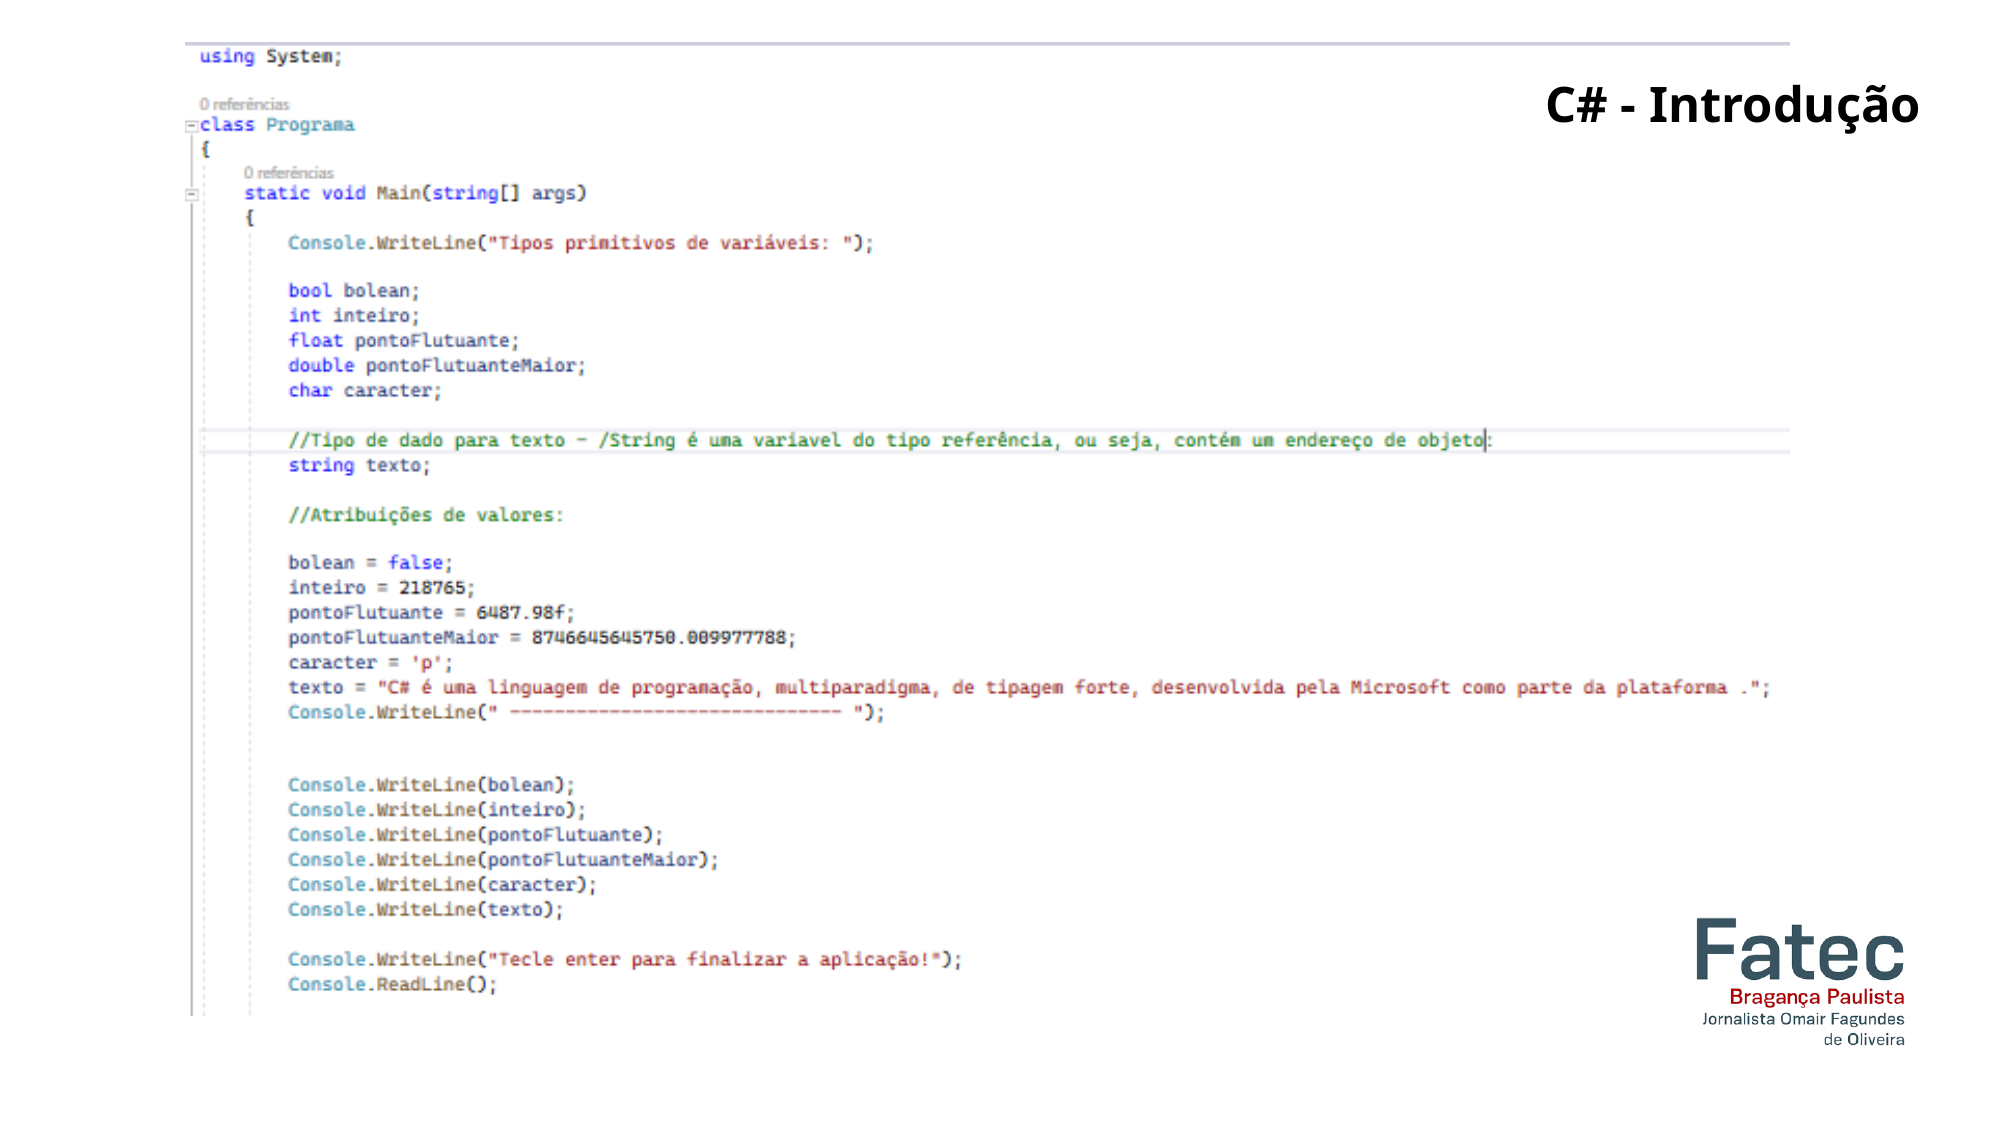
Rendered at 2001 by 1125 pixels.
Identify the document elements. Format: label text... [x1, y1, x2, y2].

title C# - Introdução [1790, 72, 1937, 141]
picture [185, 42, 1905, 1046]
